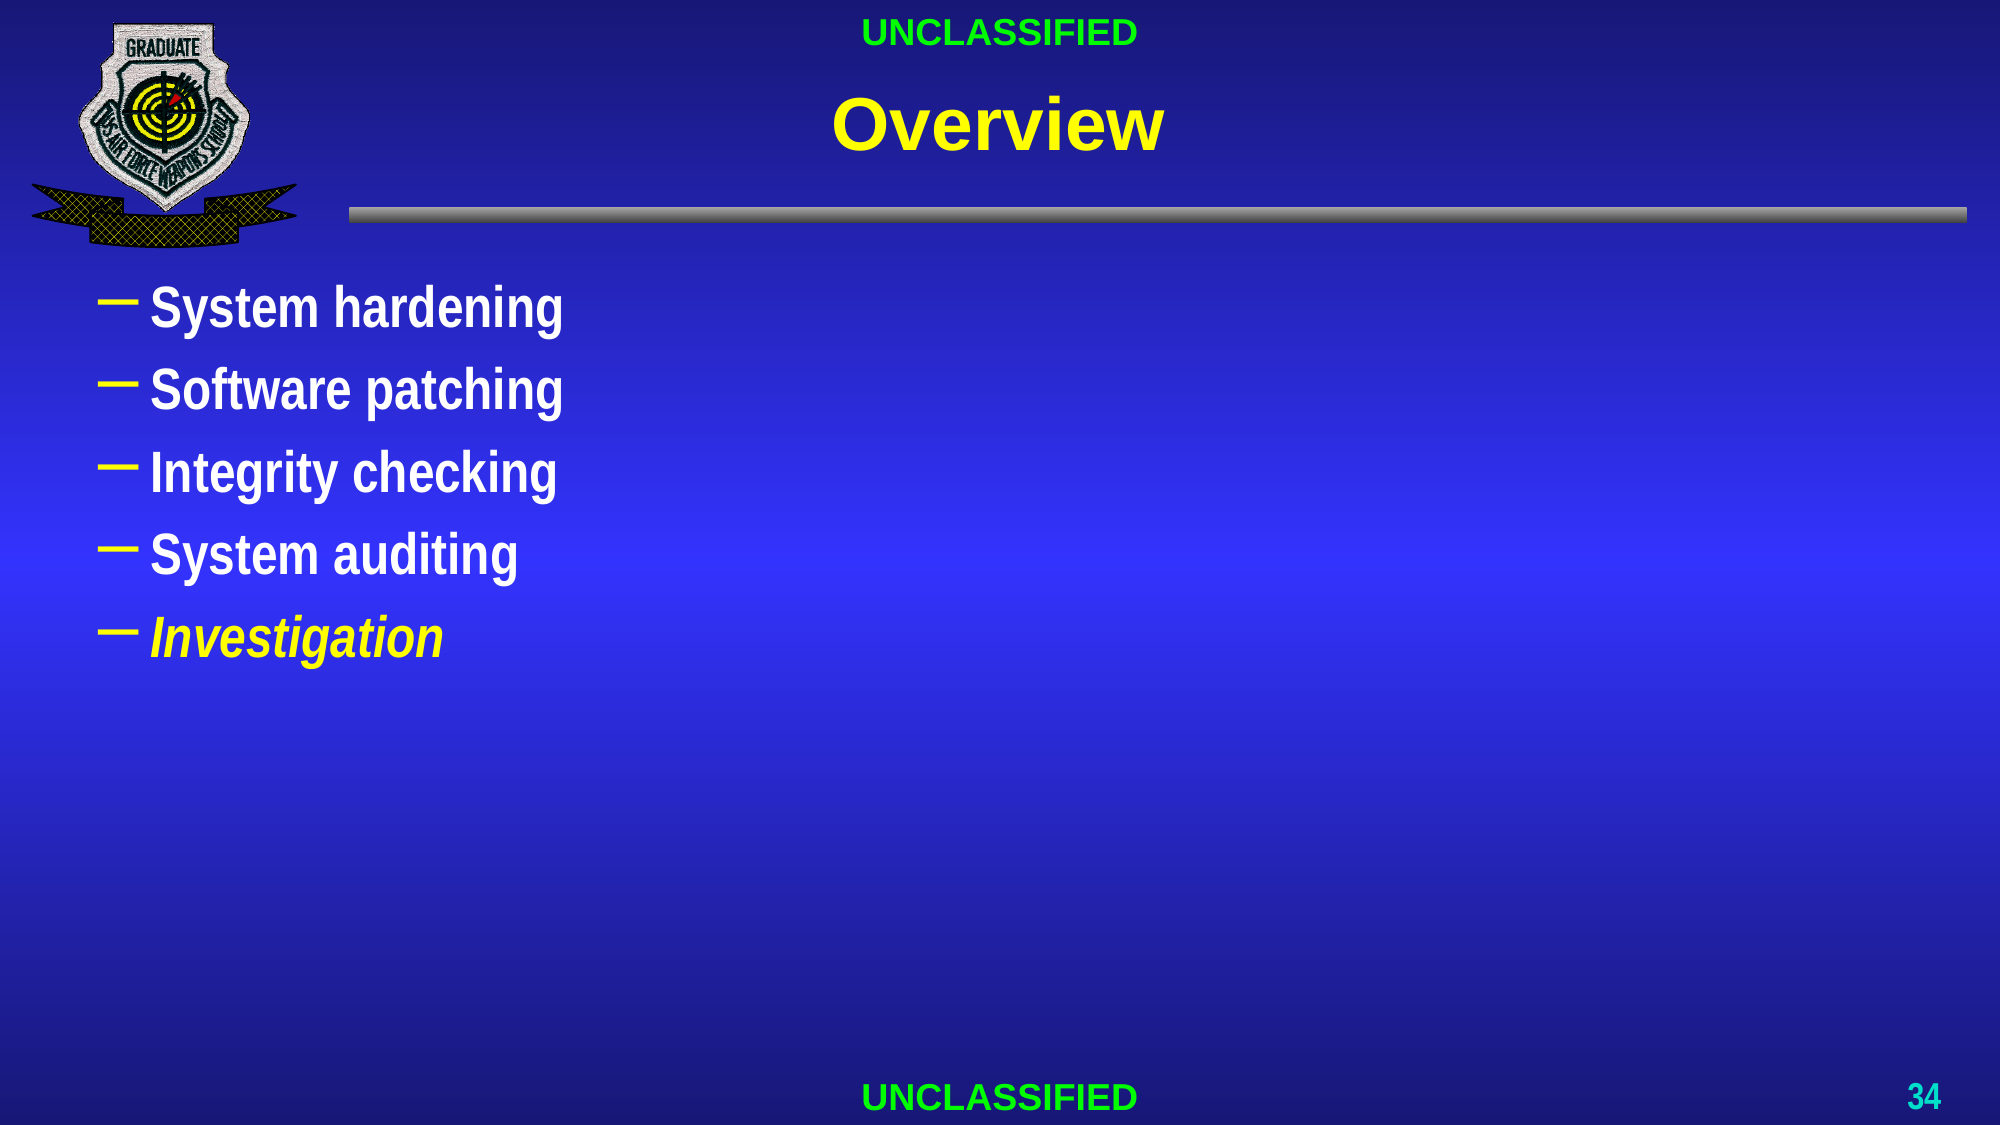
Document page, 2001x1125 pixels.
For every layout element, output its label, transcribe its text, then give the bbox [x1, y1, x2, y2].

list System hardening Software patching Integrity checking System auditing Investigation [82, 261, 1918, 1049]
picture [75, 18, 254, 214]
title Overview [348, 32, 1648, 221]
